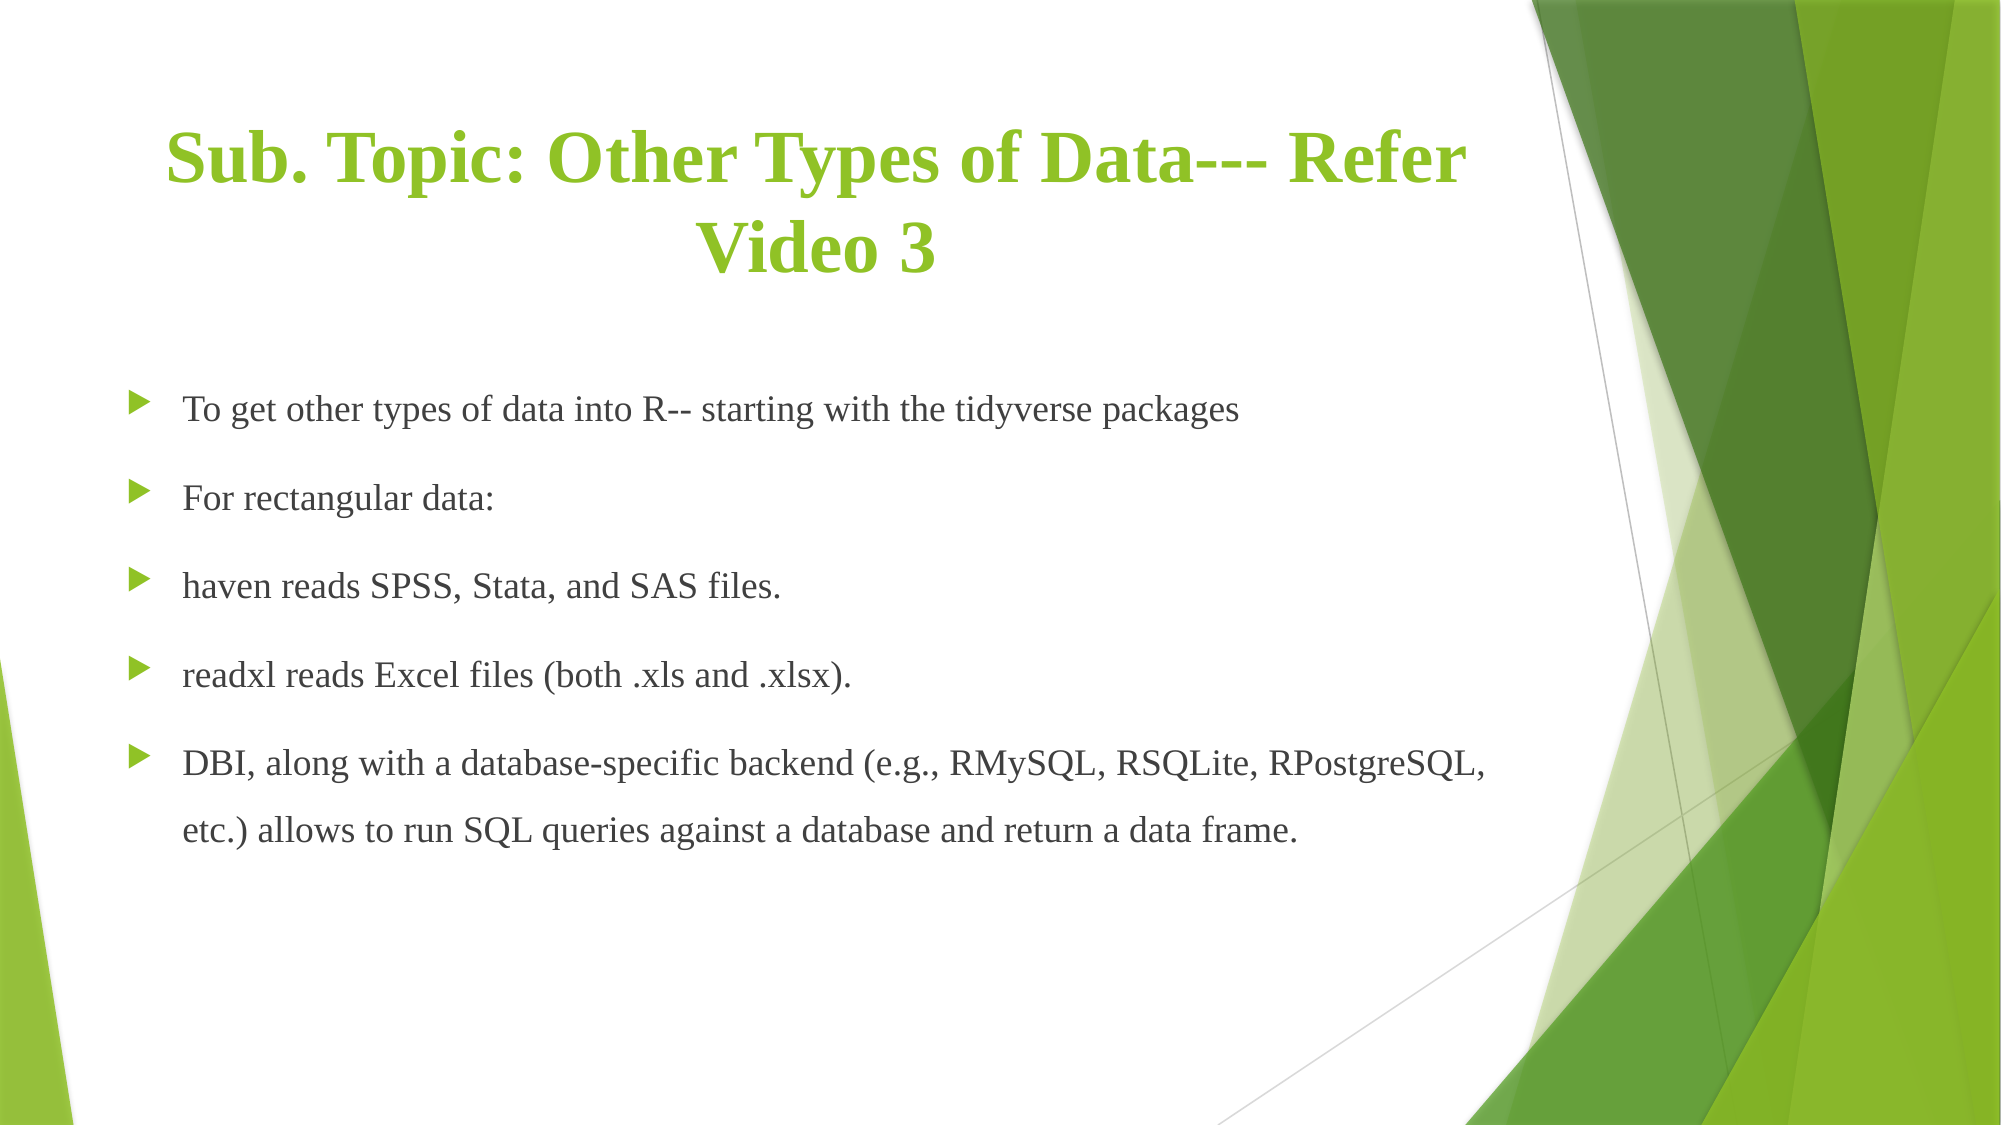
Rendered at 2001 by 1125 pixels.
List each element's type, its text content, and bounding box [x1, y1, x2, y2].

title Sub. Topic: Other Types of Data--- Refer Video 3 [111, 99, 1522, 317]
list To get other types of data into R-- starting with the tidyverse packages For rectangular data: haven reads SPSS, Stata, and SAS files. readxl reads Excel files (both .xls and .xlsx). DBI, along with a database-specific backend (e.g., RMySQL, RSQLite, RPostgreSQL, etc.) allows to run SQL queries against a database and return a data frame. [111, 354, 1522, 992]
